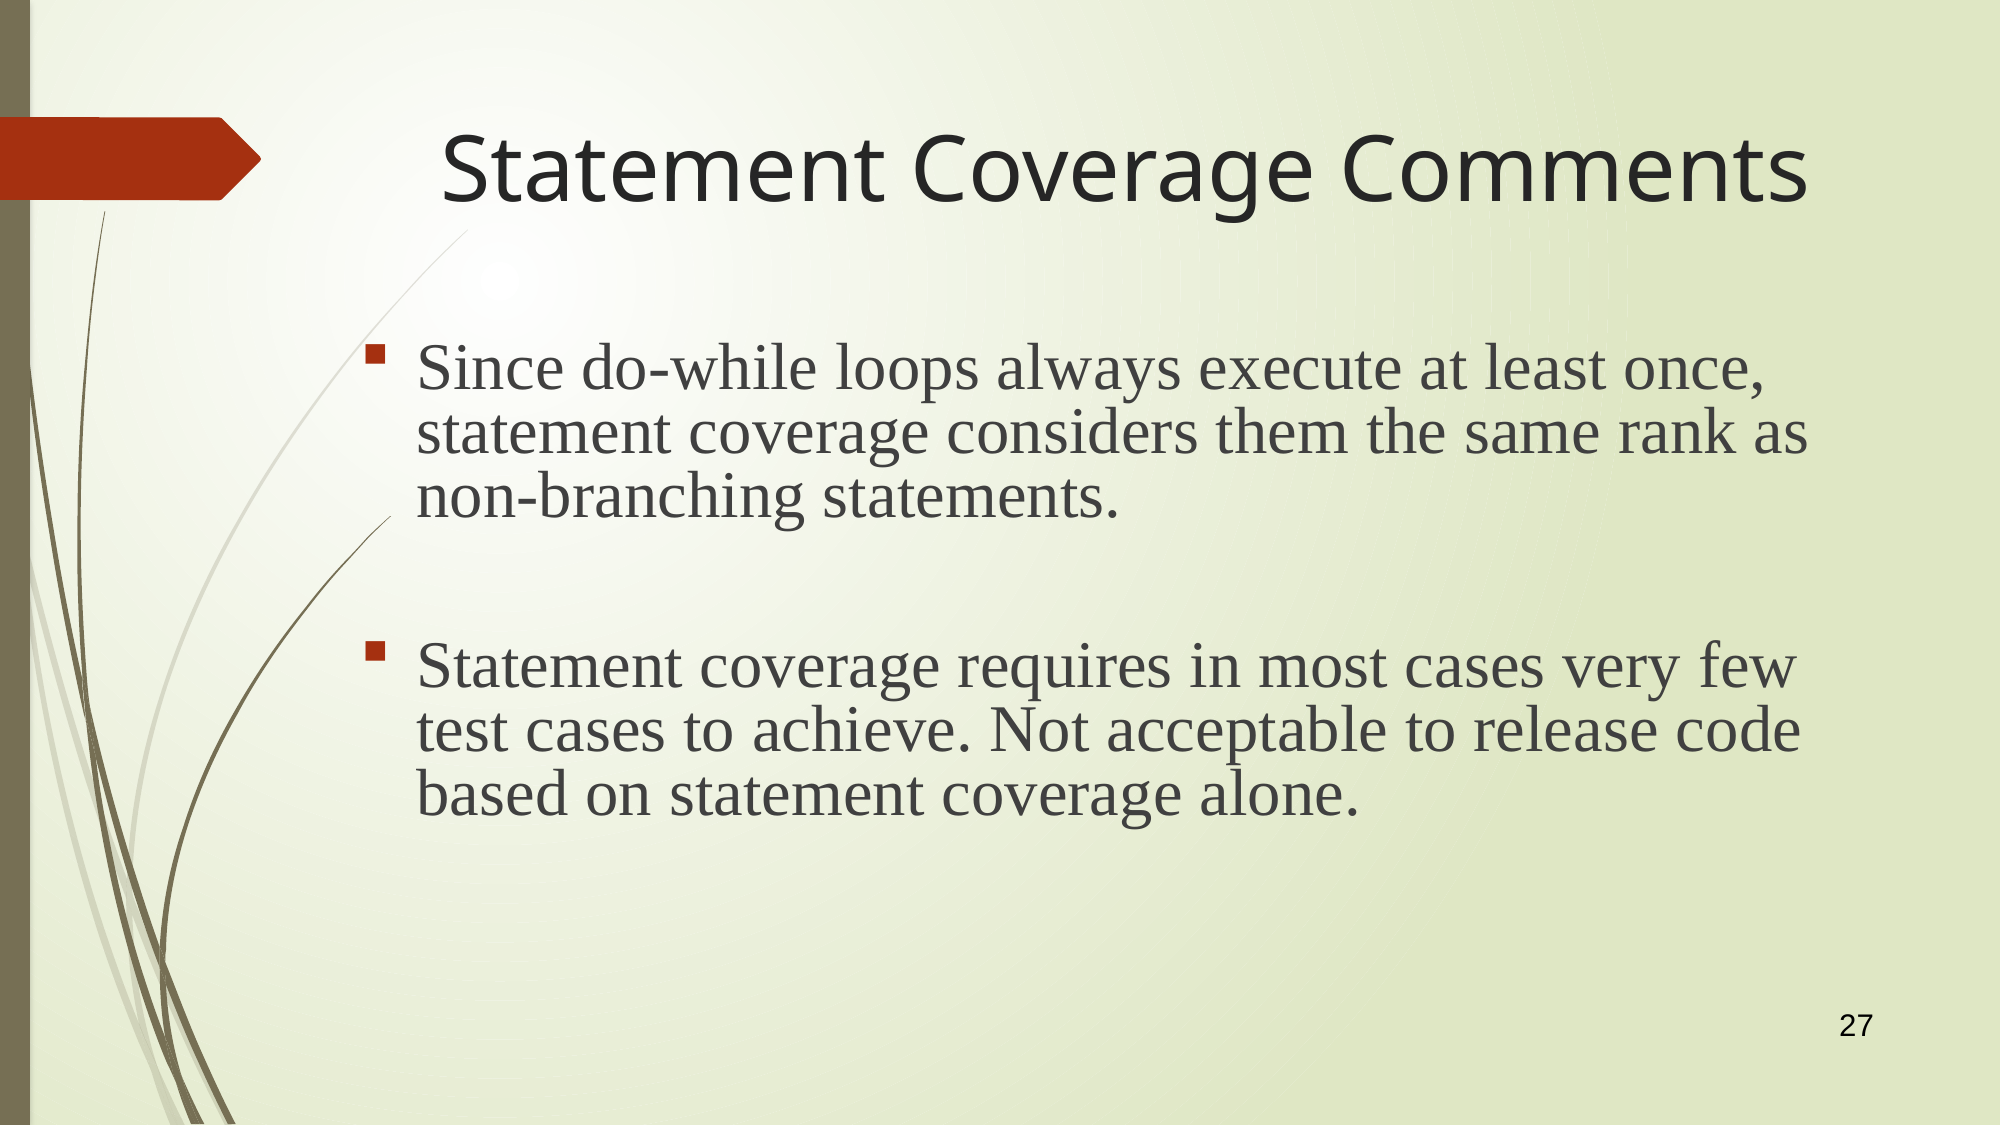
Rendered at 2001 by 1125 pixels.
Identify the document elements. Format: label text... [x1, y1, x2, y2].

slide_number 27 [1789, 994, 1890, 1055]
title Statement Coverage Comments [425, 102, 1888, 313]
list Since do-while loops always execute at least once, statement coverage considers them the same rank as non-branching statements. Statement coverage requires in most cases very few test cases to achieve. Not acceptable to release code based on statement coverage alone. [345, 330, 1839, 1071]
